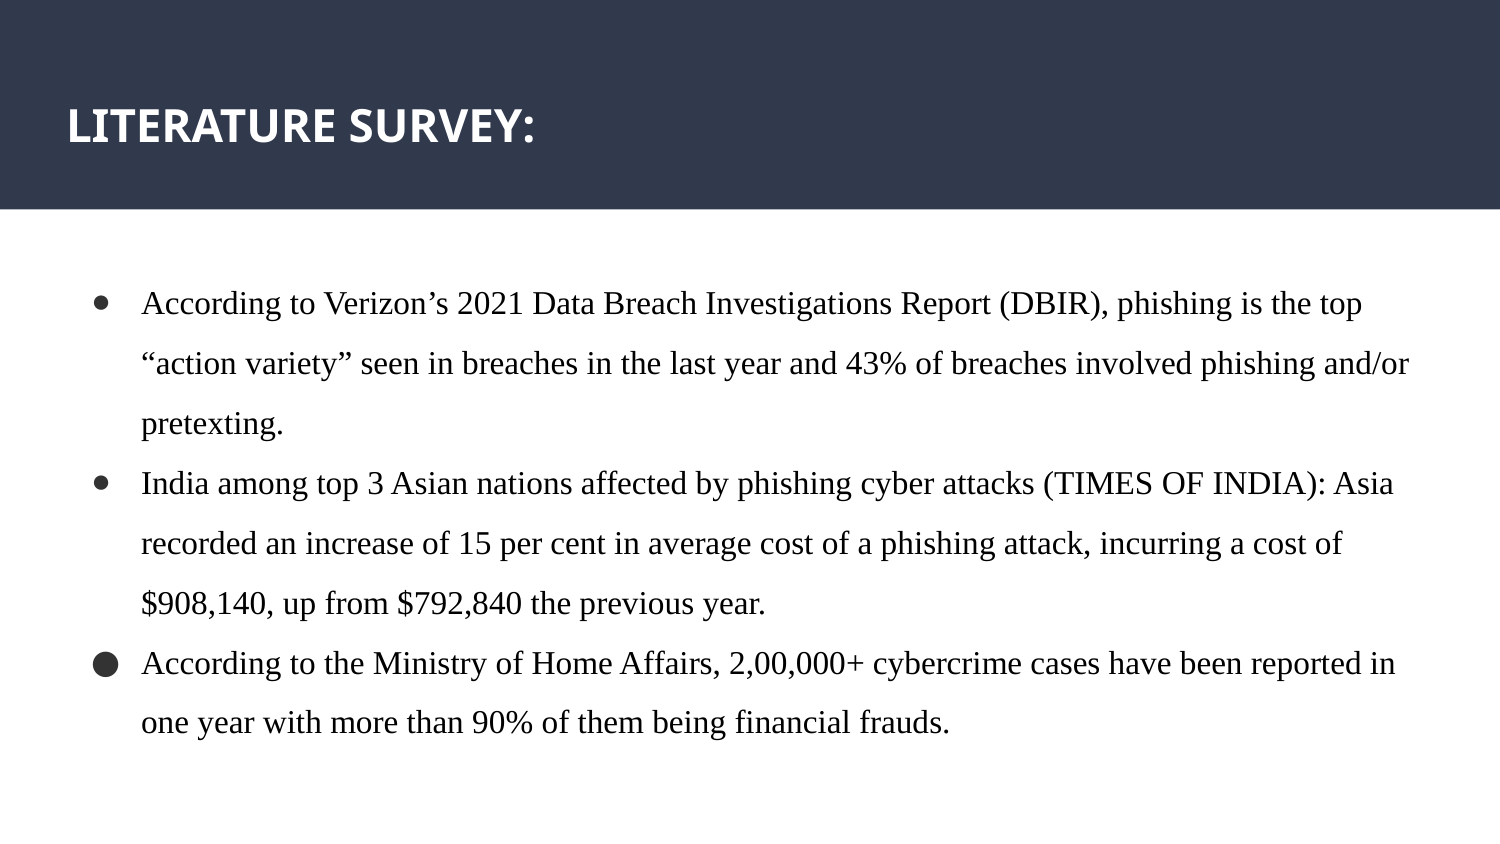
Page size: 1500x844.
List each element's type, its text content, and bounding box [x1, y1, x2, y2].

title LITERATURE SURVEY: [51, 82, 1449, 185]
text_box According to Verizon’s 2021 Data Breach Investigations Report (DBIR), phishing is the top “action variety” seen in breaches in the last year and 43% of breaches involved phishing and/or pretexting. India among top 3 Asian nations affected by phishing cyber attacks (TIMES OF INDIA): Asia recorded an increase of 15 per cent in average cost of a phishing attack, incurring a cost of $908,140, up from $792,840 the previous year. According to the Ministry of Home Affairs, 2,00,000+ cybercrime cases have been reported in one year with more than 90% of them being financial frauds. [51, 246, 1449, 756]
